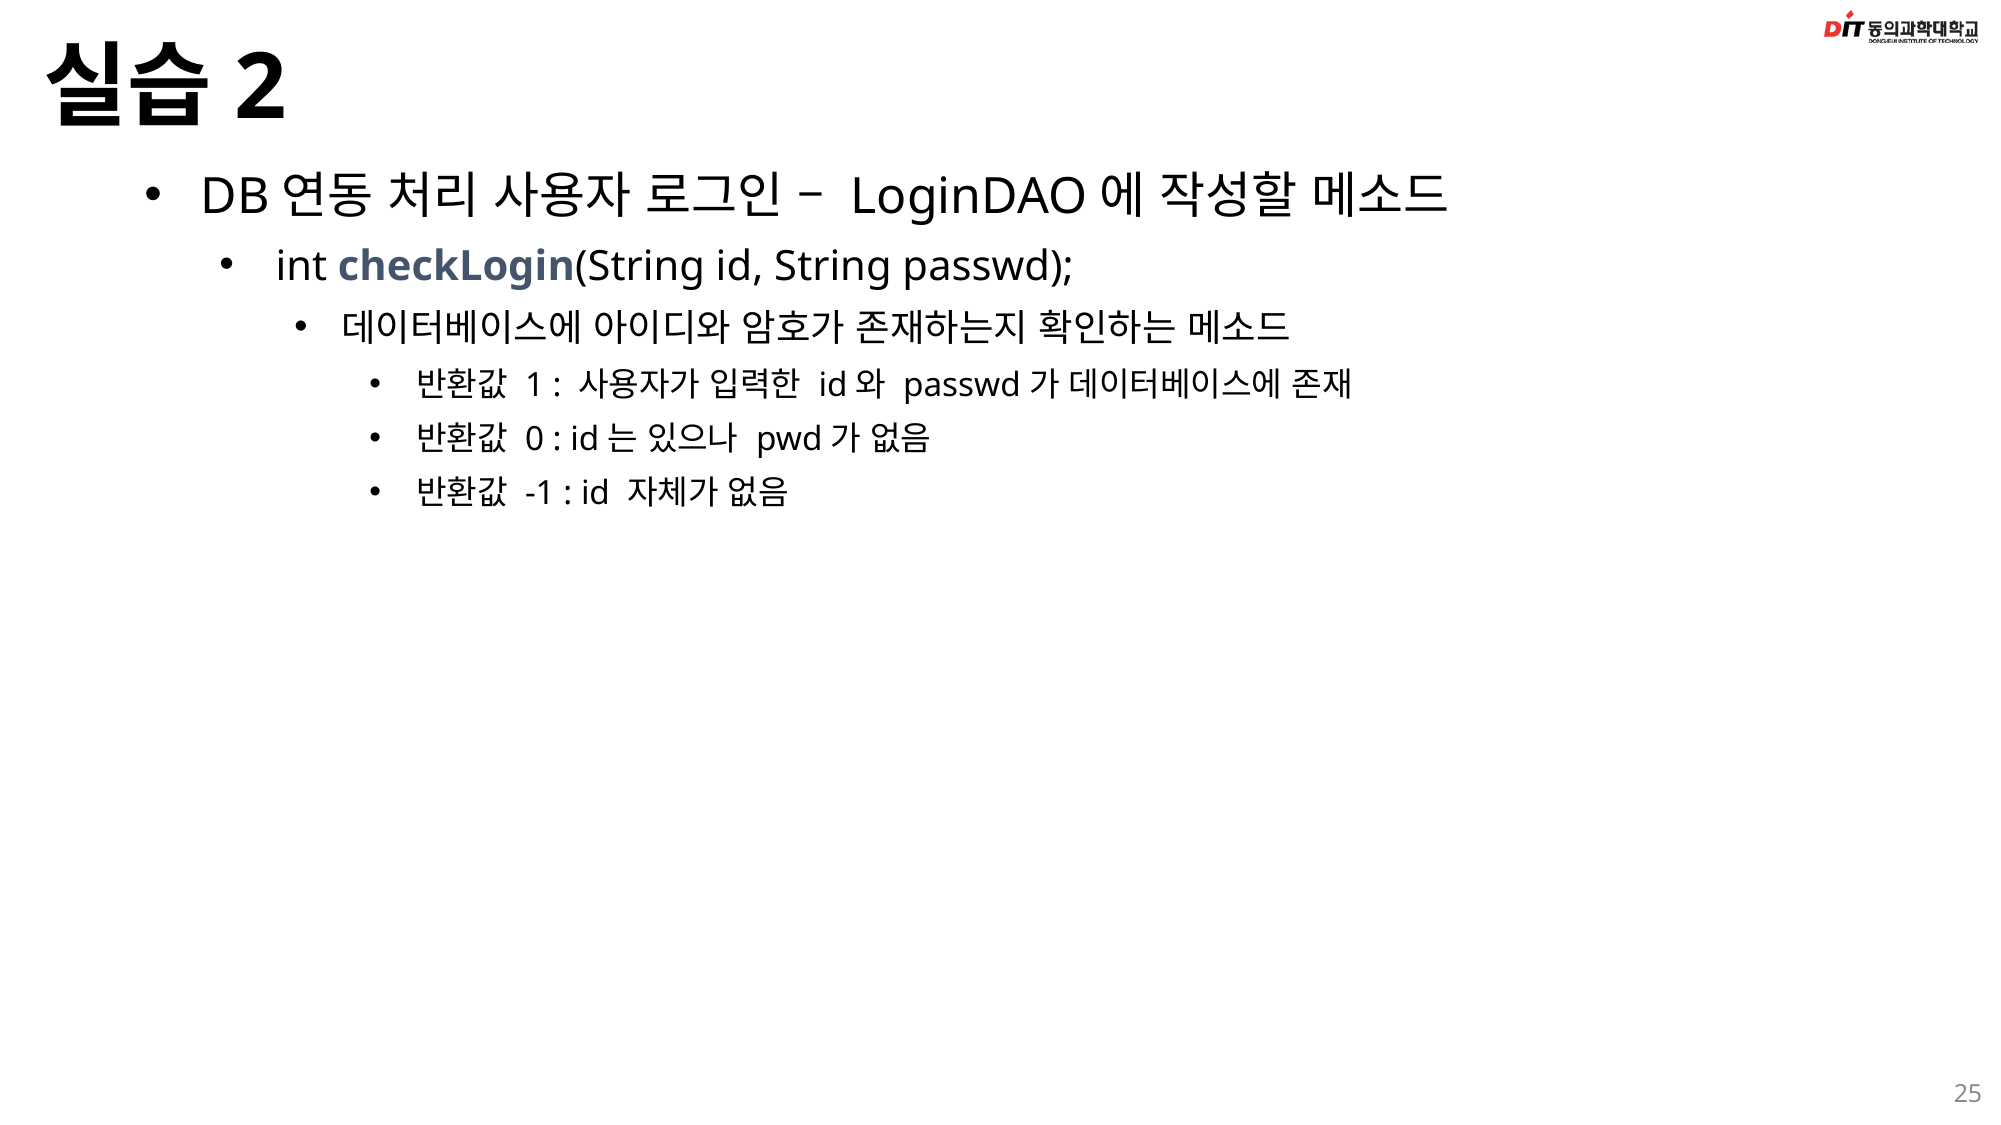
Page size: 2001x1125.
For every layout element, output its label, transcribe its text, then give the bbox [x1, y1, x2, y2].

slide_number 25 [1922, 1065, 1998, 1125]
list DB연동 처리 사용자 로그인 – LoginDAO에 작성할 메소드 int checkLogin(String id, String passwd); 데이터베이스에 아이디와 암호가 존재하는지 확인하는 메소드 반환값 1 : 사용자가 입력한 id와 passwd가 데이터베이스에 존재 반환값 0 : id는 있으나 pwd가 없음 반환값 -1 : id 자체가 없음 [129, 149, 1867, 1095]
title 실습2 [28, 28, 1968, 150]
picture [1824, 10, 1978, 43]
